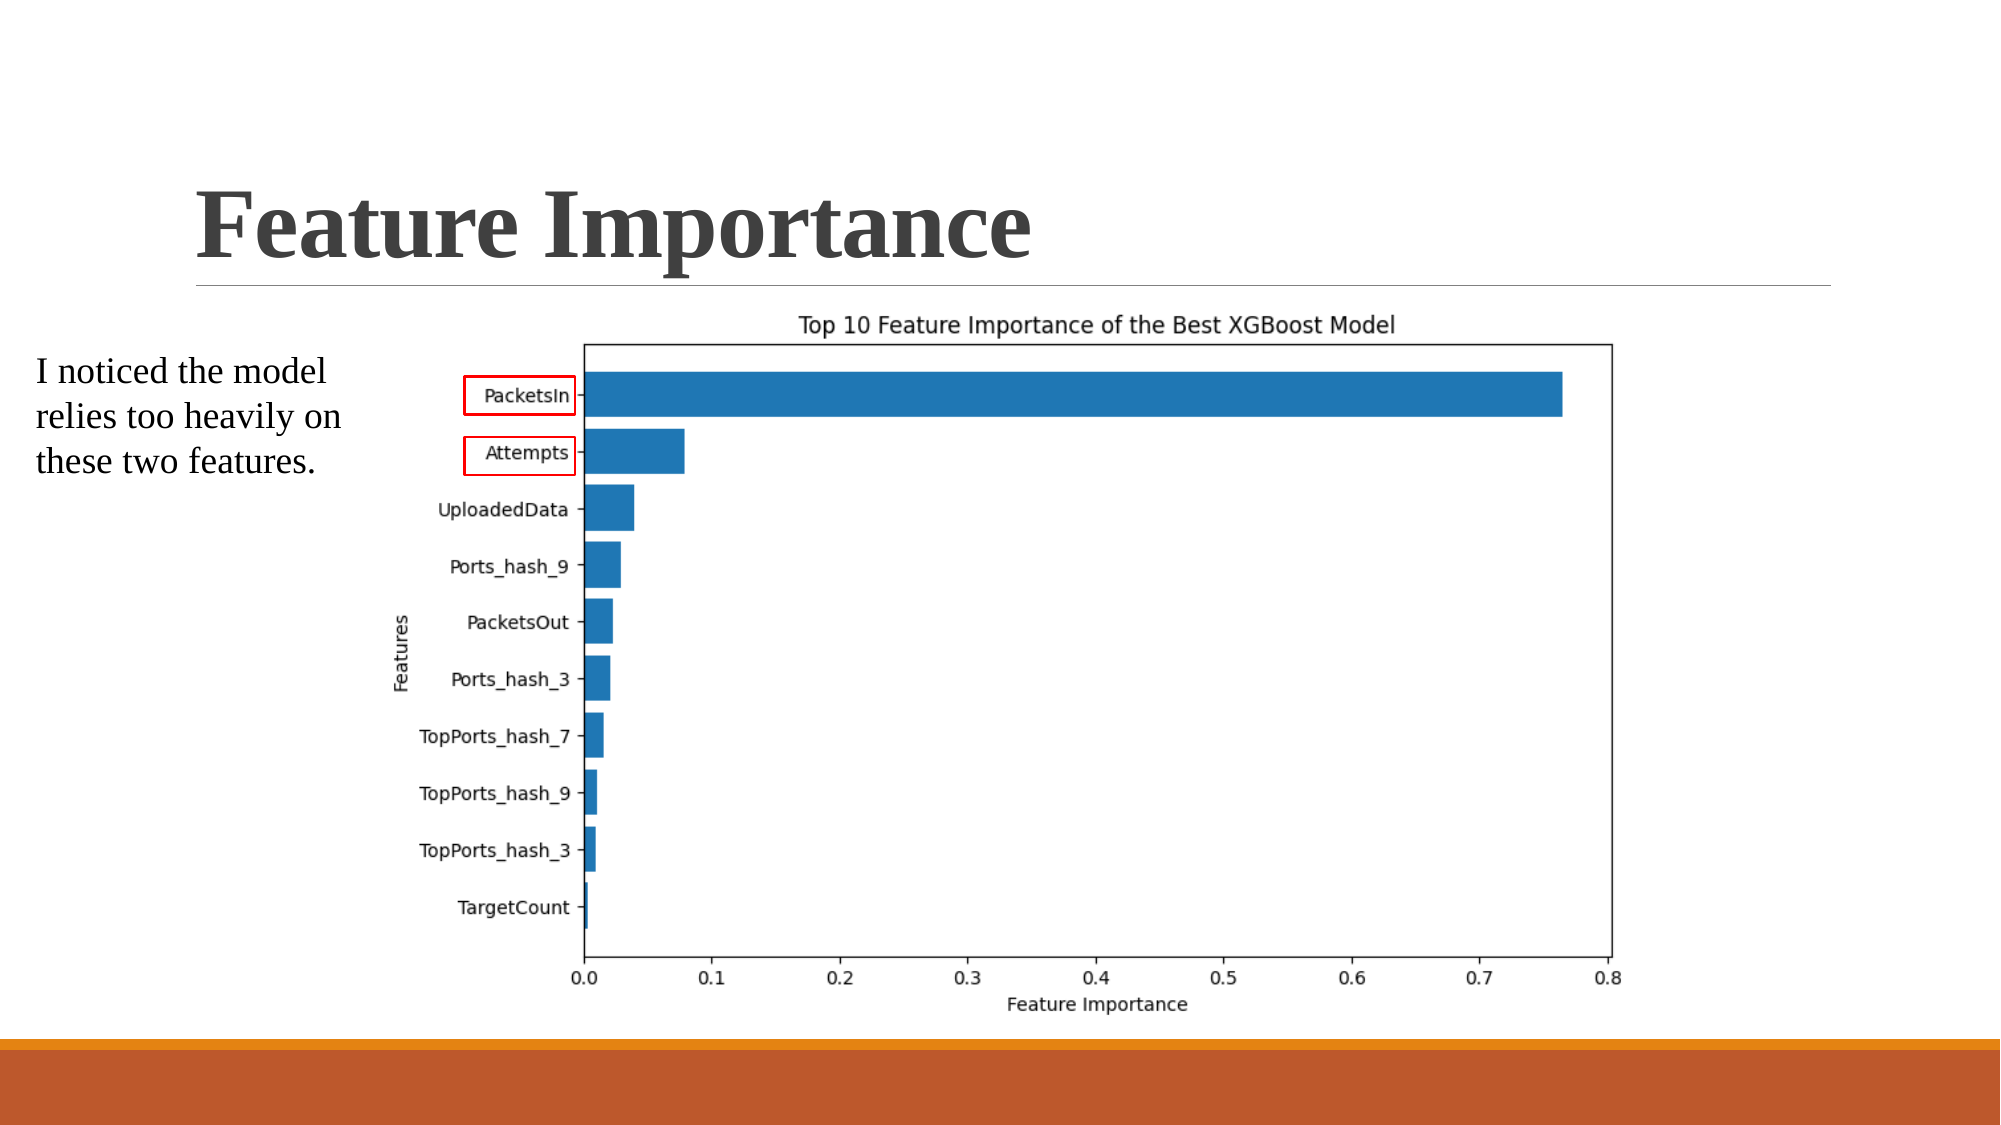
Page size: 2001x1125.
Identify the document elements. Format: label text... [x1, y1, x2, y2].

title Feature Importance [180, 47, 1830, 285]
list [385, 306, 1625, 1023]
text_box I noticed the model relies too heavily on these two features. [21, 338, 382, 669]
